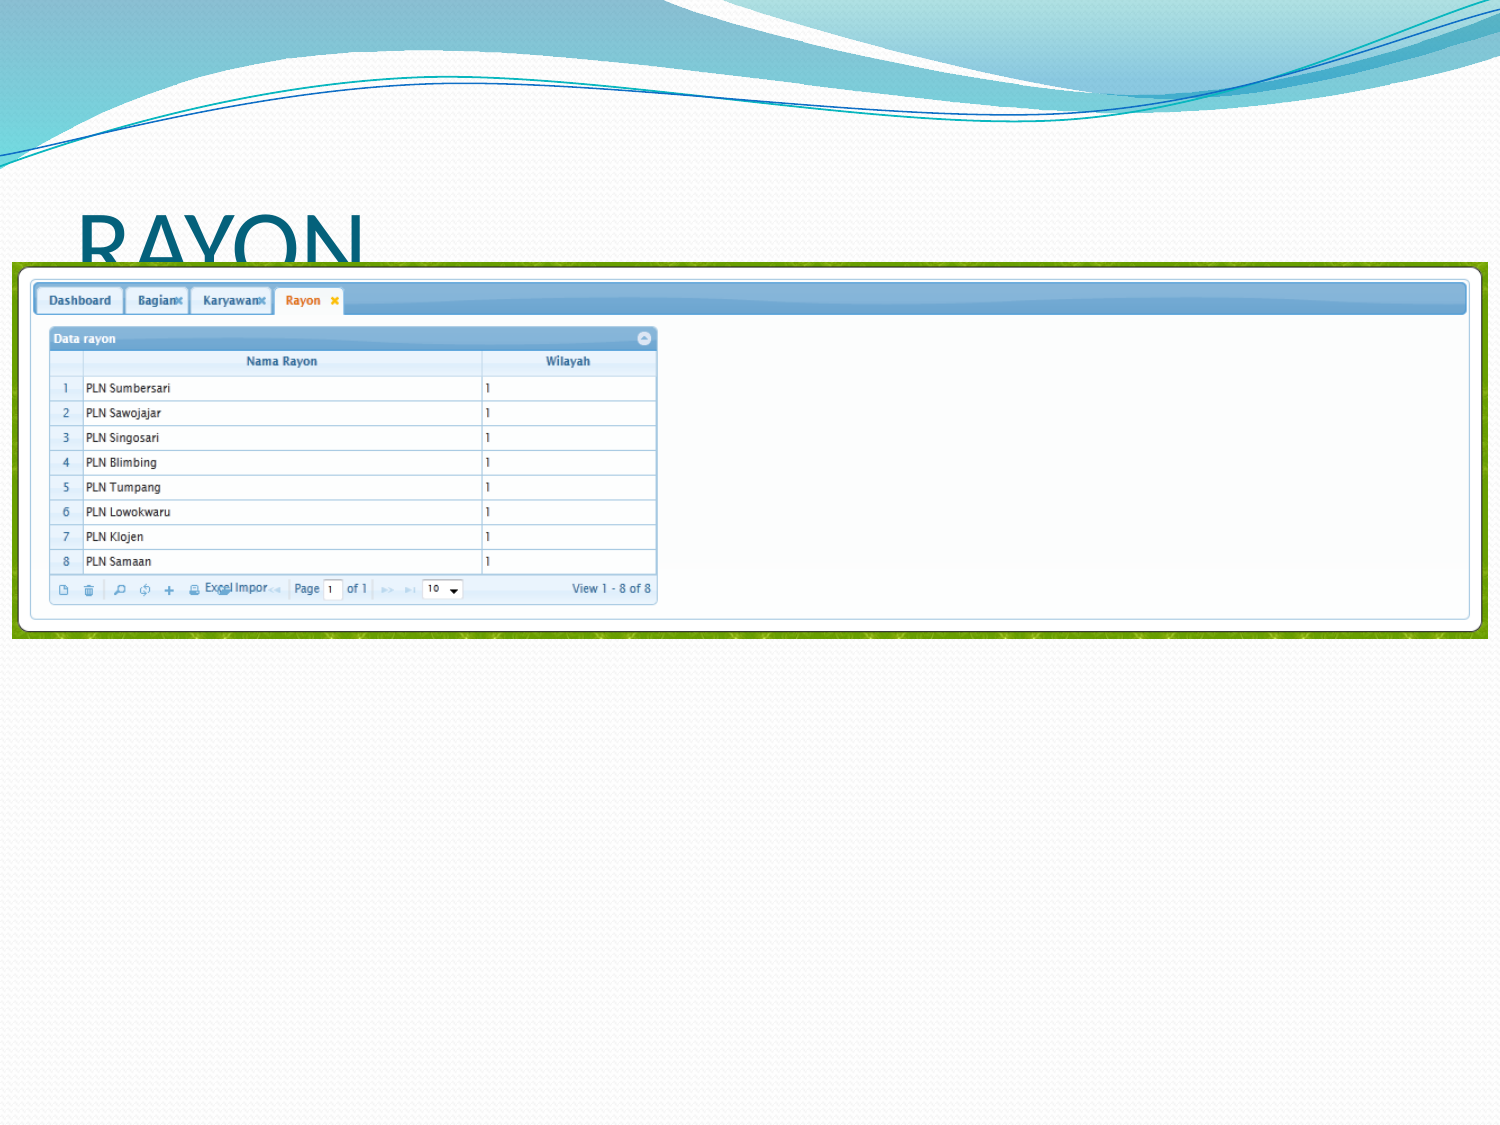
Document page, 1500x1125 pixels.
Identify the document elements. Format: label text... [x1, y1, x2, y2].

picture [12, 262, 1488, 639]
title RAYON [75, 115, 1425, 261]
